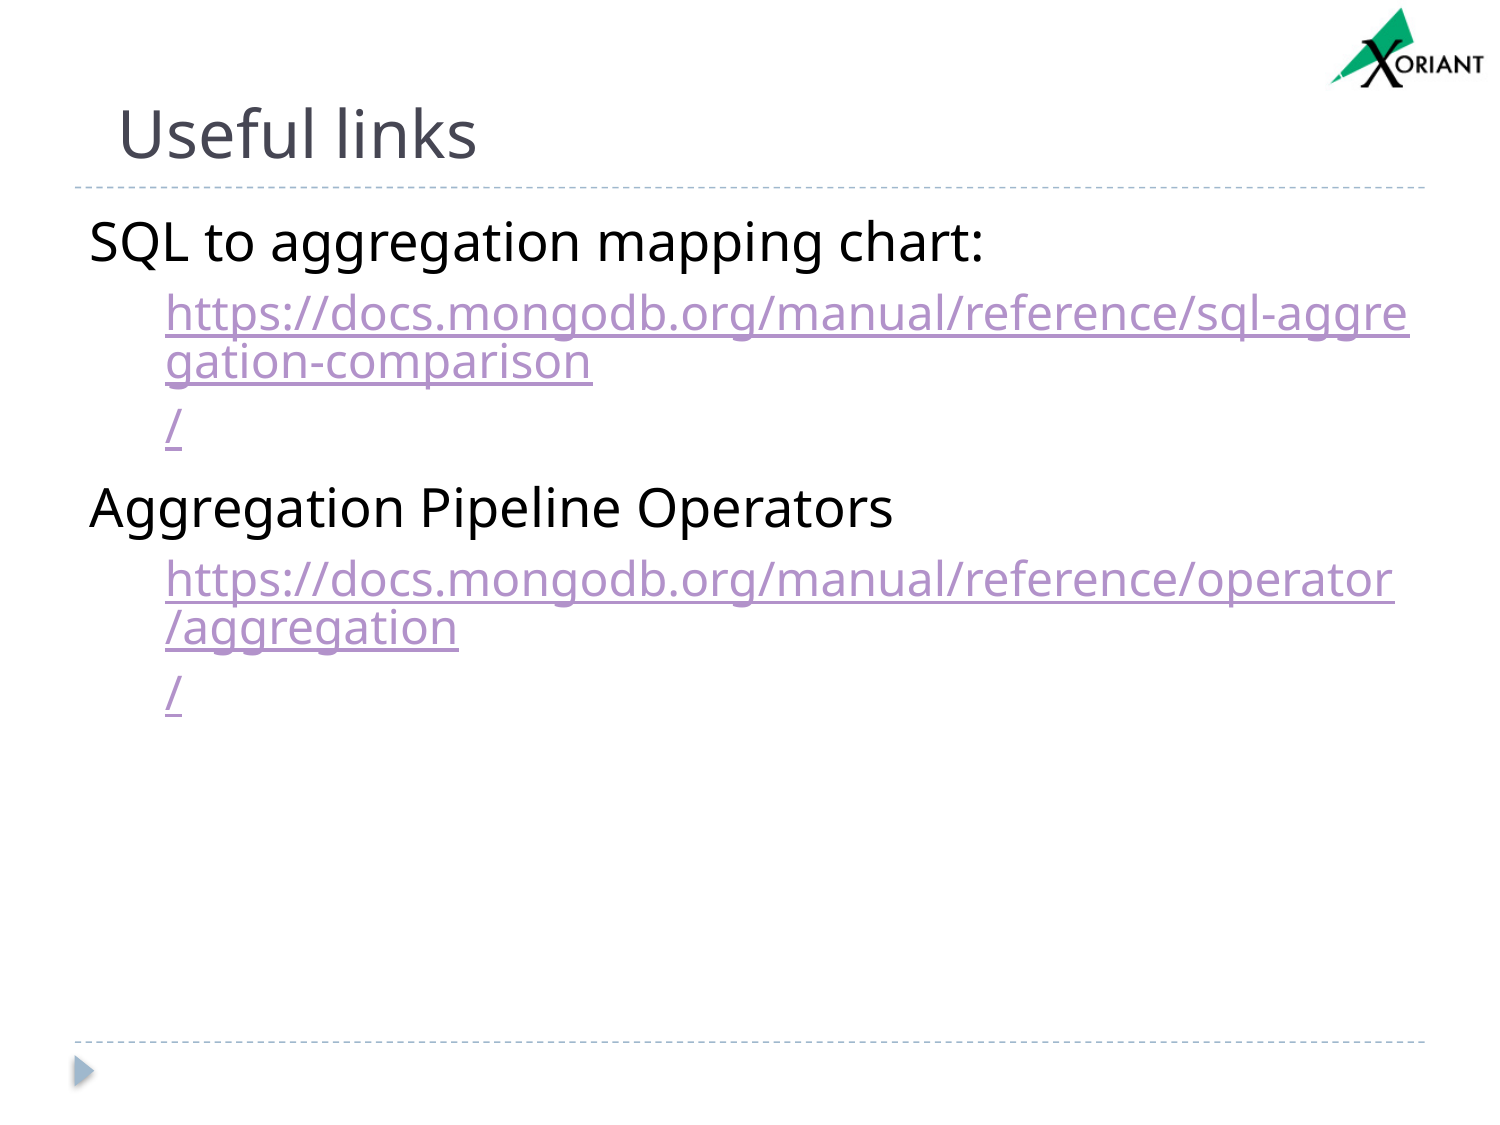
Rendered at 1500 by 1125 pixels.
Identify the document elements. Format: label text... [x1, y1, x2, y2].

title Useful links [103, 59, 1397, 180]
list SQL to aggregation mapping chart: https://docs.mongodb.org/manual/reference/sql-aggregation-comparison/ Aggregation Pipeline Operators https://docs.mongodb.org/manual/reference/operator/aggregation/ [75, 200, 1425, 1010]
picture [1325, 0, 1500, 91]
